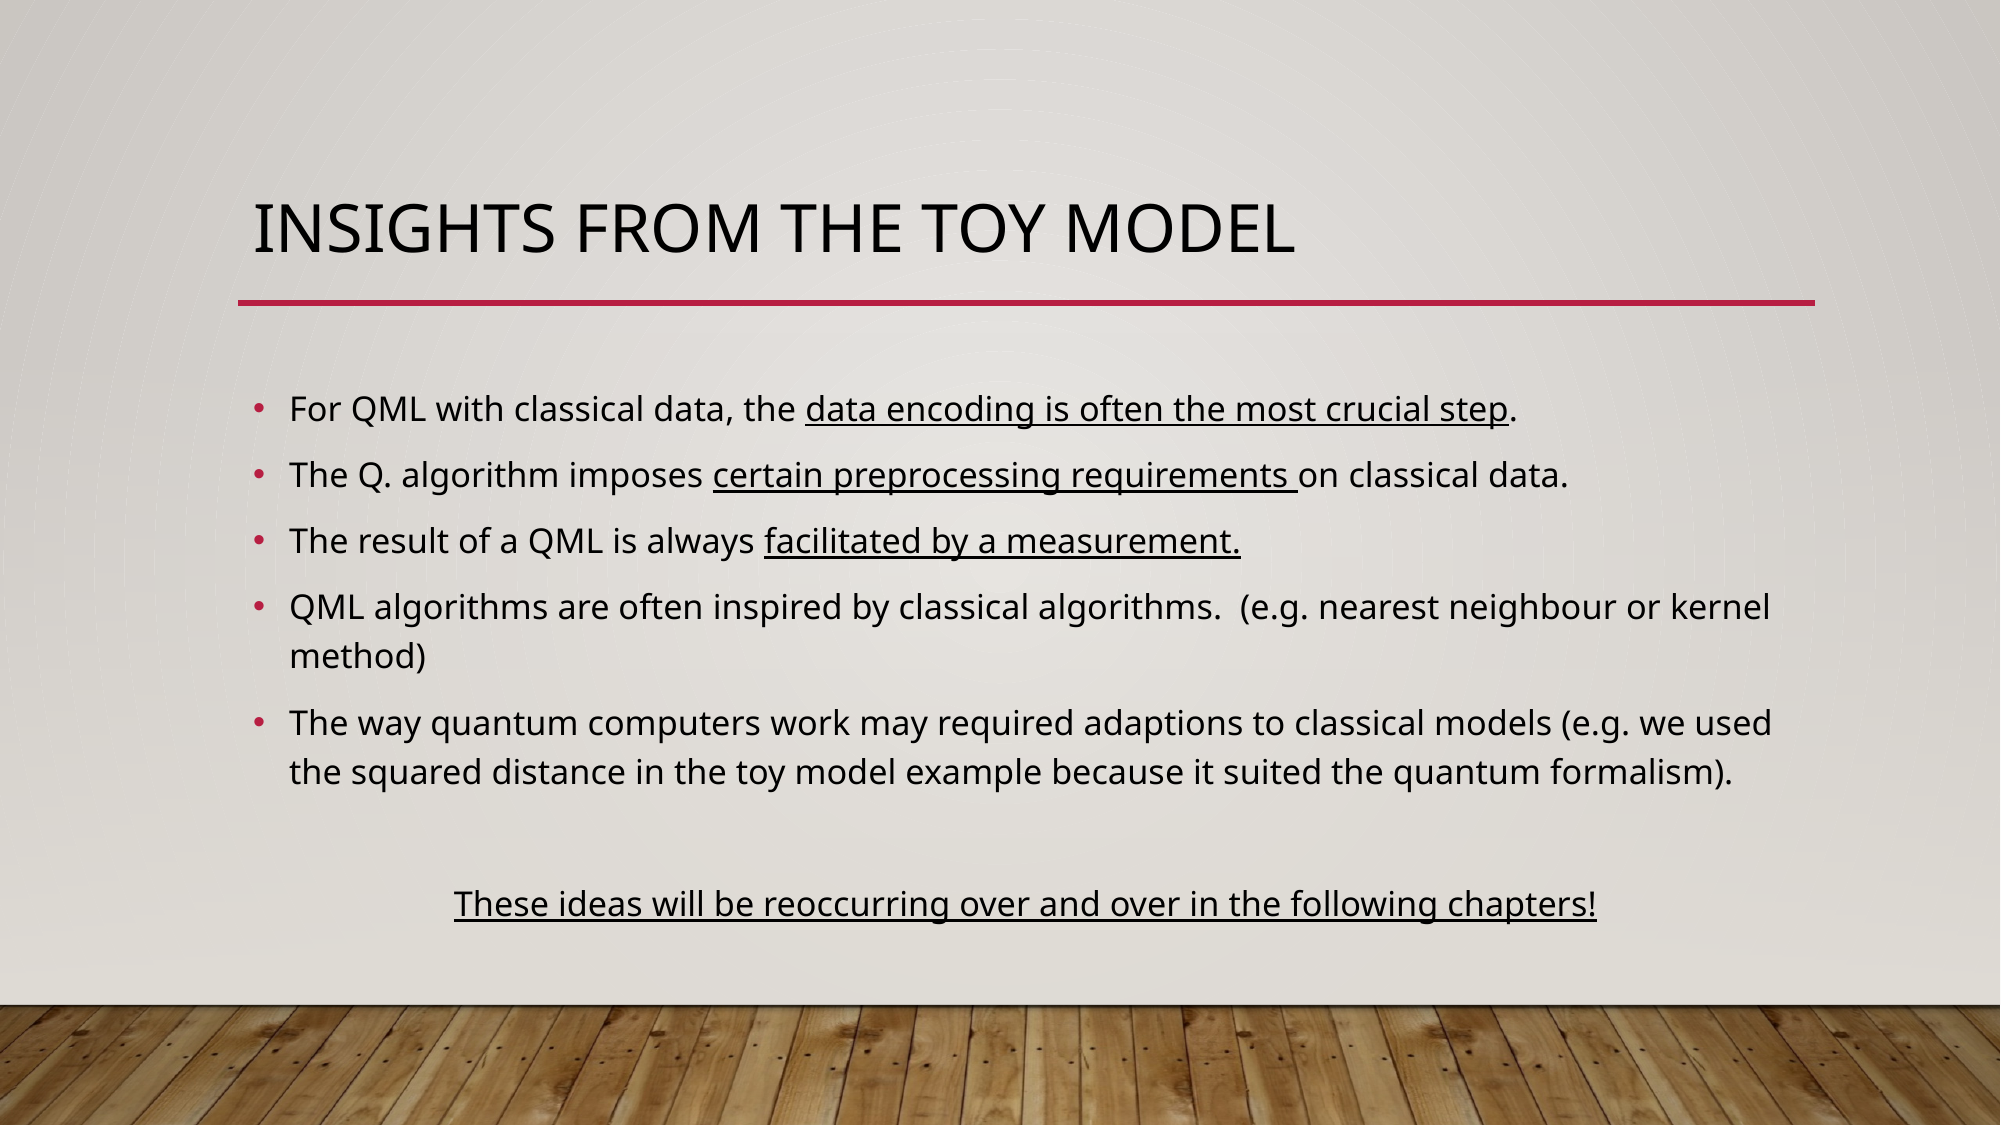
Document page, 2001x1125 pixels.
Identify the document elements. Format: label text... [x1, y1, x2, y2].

picture [0, 1005, 2000, 1125]
list For QML with classical data, the data encoding is often the most crucial step. The Q. algorithm imposes certain preprocessing requirements on classical data. The result of a QML is always facilitated by a measurement. QML algorithms are often inspired by classical algorithms. (e.g. nearest neighbour or kernel method) The way quantum computers work may required adaptions to classical models (e.g. we used the squared distance in the toy model example because it suited the quantum formalism). These ideas will be reoccurring over and over in the following chapters! [238, 371, 1814, 938]
title Insights from the toy model [238, 187, 1814, 360]
